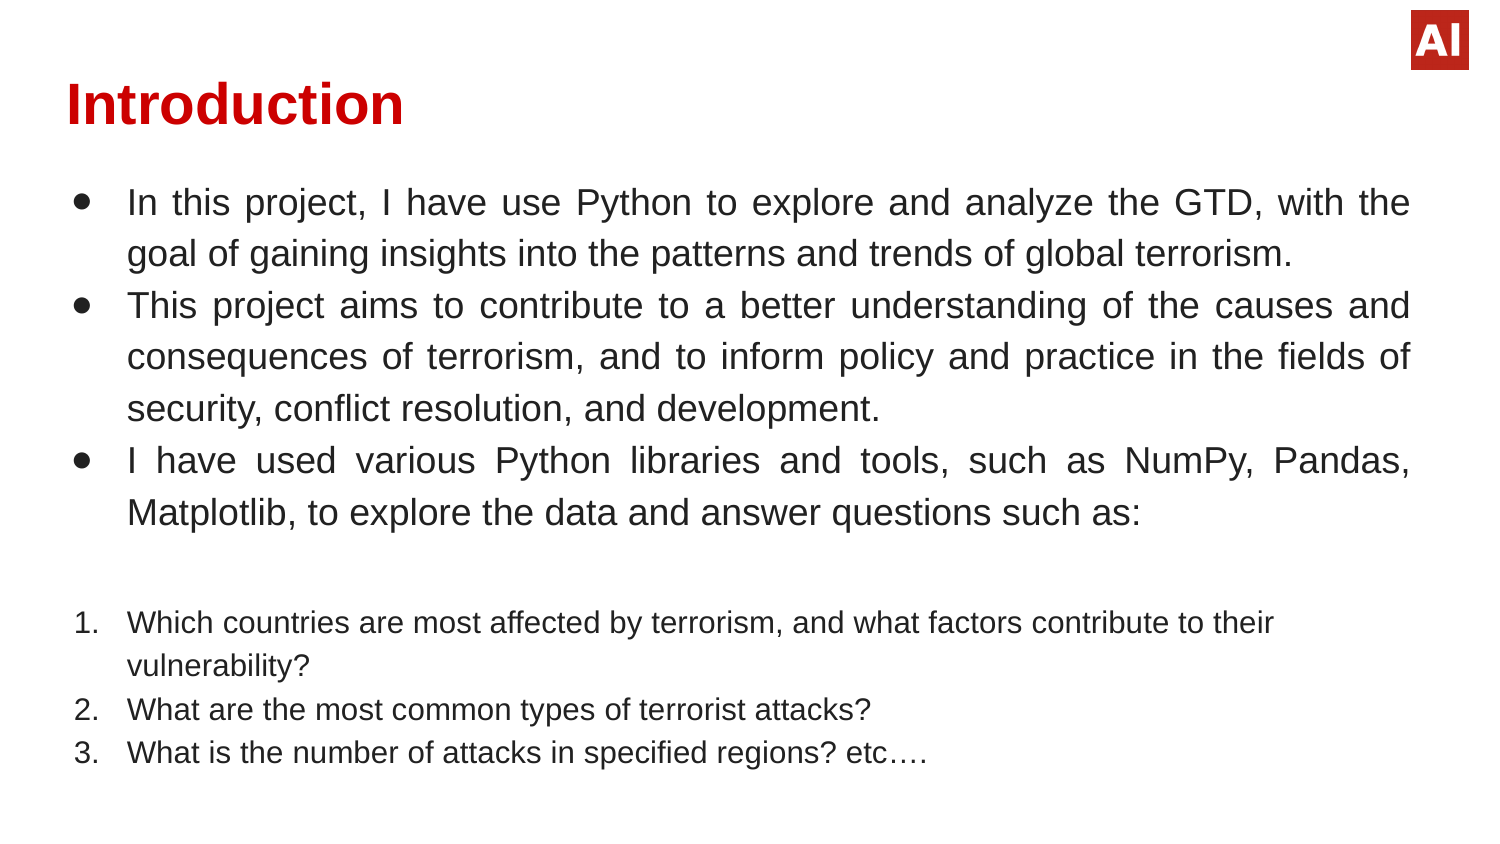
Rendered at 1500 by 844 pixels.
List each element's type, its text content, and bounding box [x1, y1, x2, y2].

list In this project, I have use Python to explore and analyze the GTD, with the goal of gaining insights into the patterns and trends of global terrorism. This project aims to contribute to a better understanding of the causes and consequences of terrorism, and to inform policy and practice in the fields of security, conflict resolution, and development. I have used various Python libraries and tools, such as NumPy, Pandas, Matplotlib, to explore the data and answer questions such as: Which countries are most affected by terrorism, and what factors contribute to their vulnerability? What are the most common types of terrorist attacks? What is the number of attacks in specified regions? etc…. [36, 155, 1427, 838]
title Introduction [51, 50, 1449, 145]
picture [1411, 10, 1469, 70]
text_box [225, 256, 277, 308]
